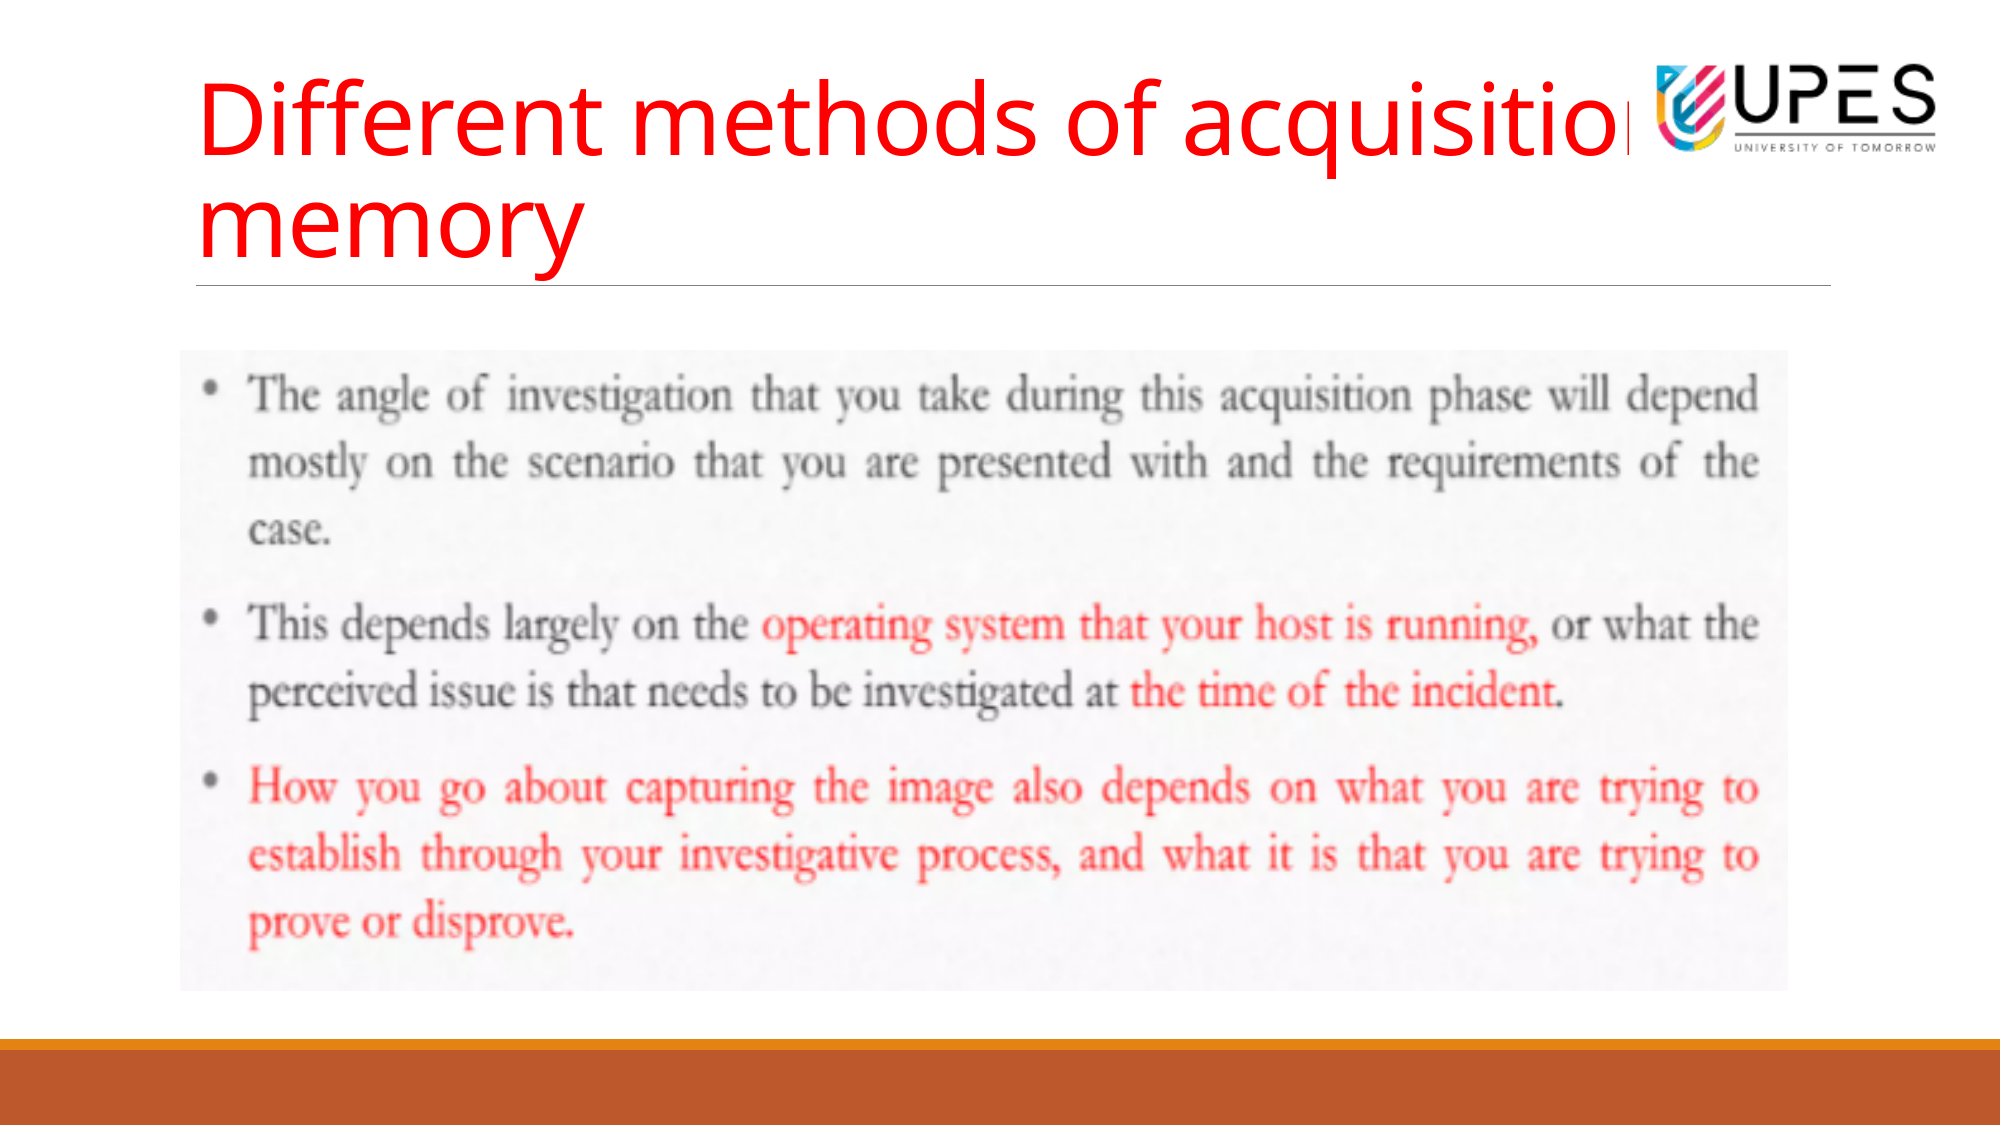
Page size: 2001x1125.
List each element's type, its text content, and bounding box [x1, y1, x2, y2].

picture [1628, 46, 1963, 167]
title Different methods of acquisition in memory [180, 47, 1830, 285]
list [179, 350, 1789, 992]
